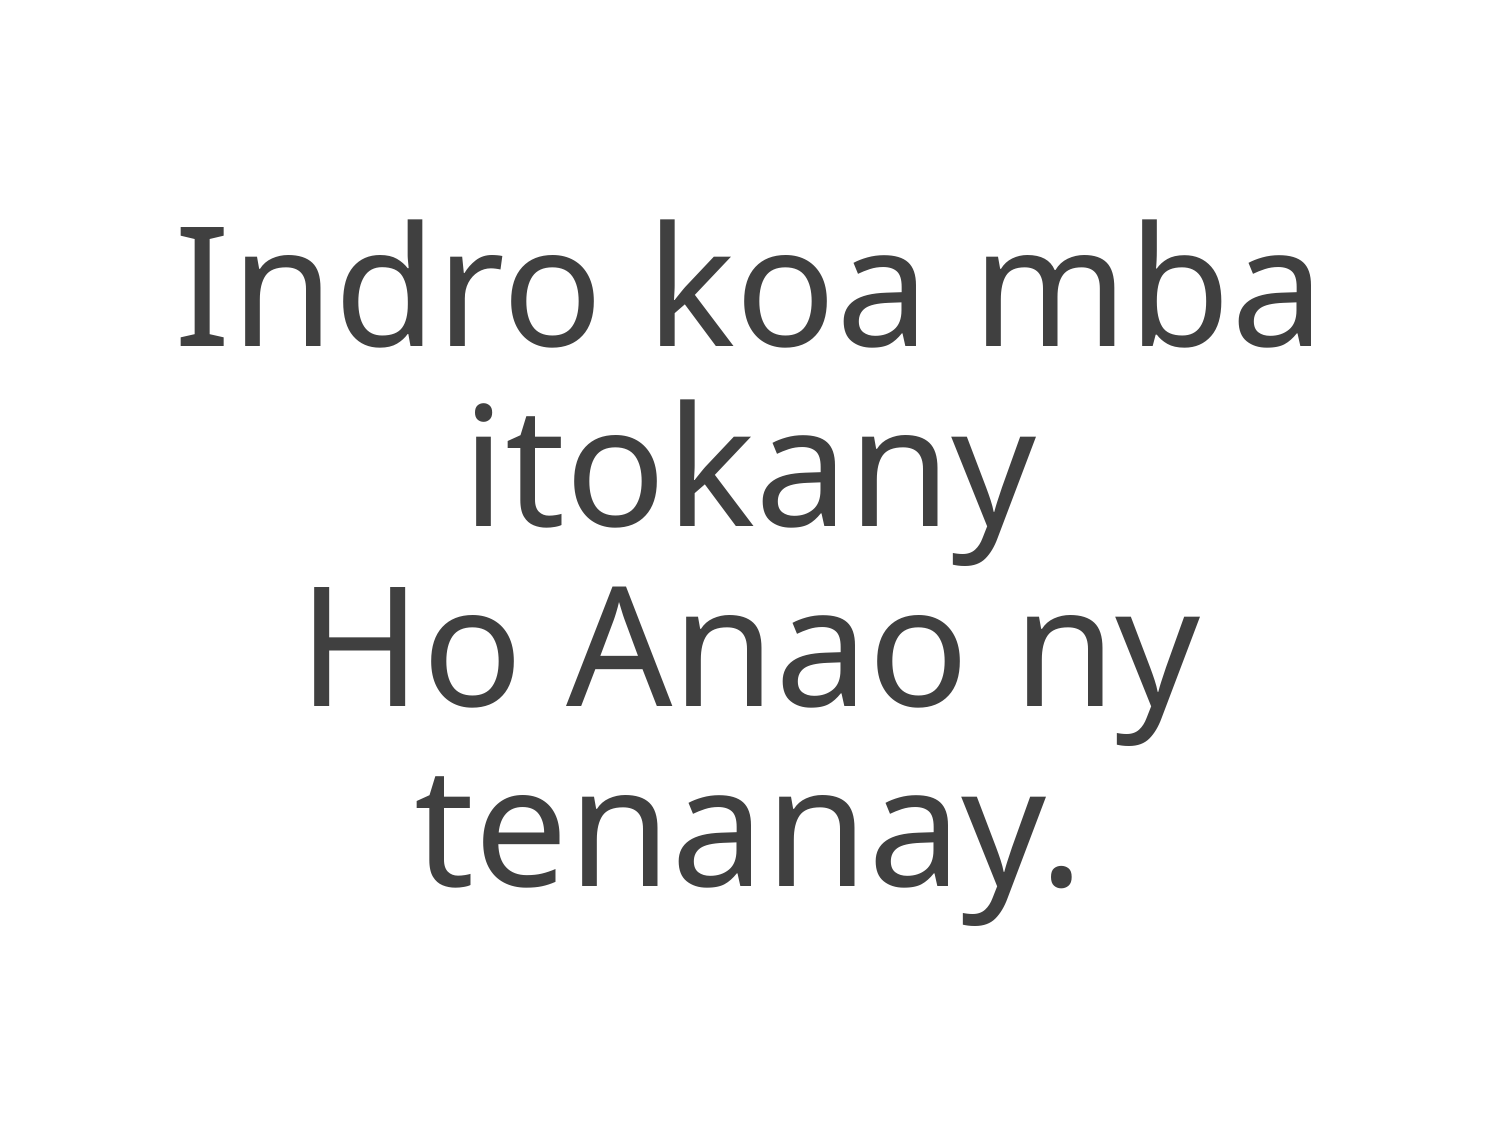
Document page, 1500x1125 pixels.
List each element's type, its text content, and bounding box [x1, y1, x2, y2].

title Indro koa mba itokany Ho Anao ny tenanay. [0, 453, 1500, 672]
